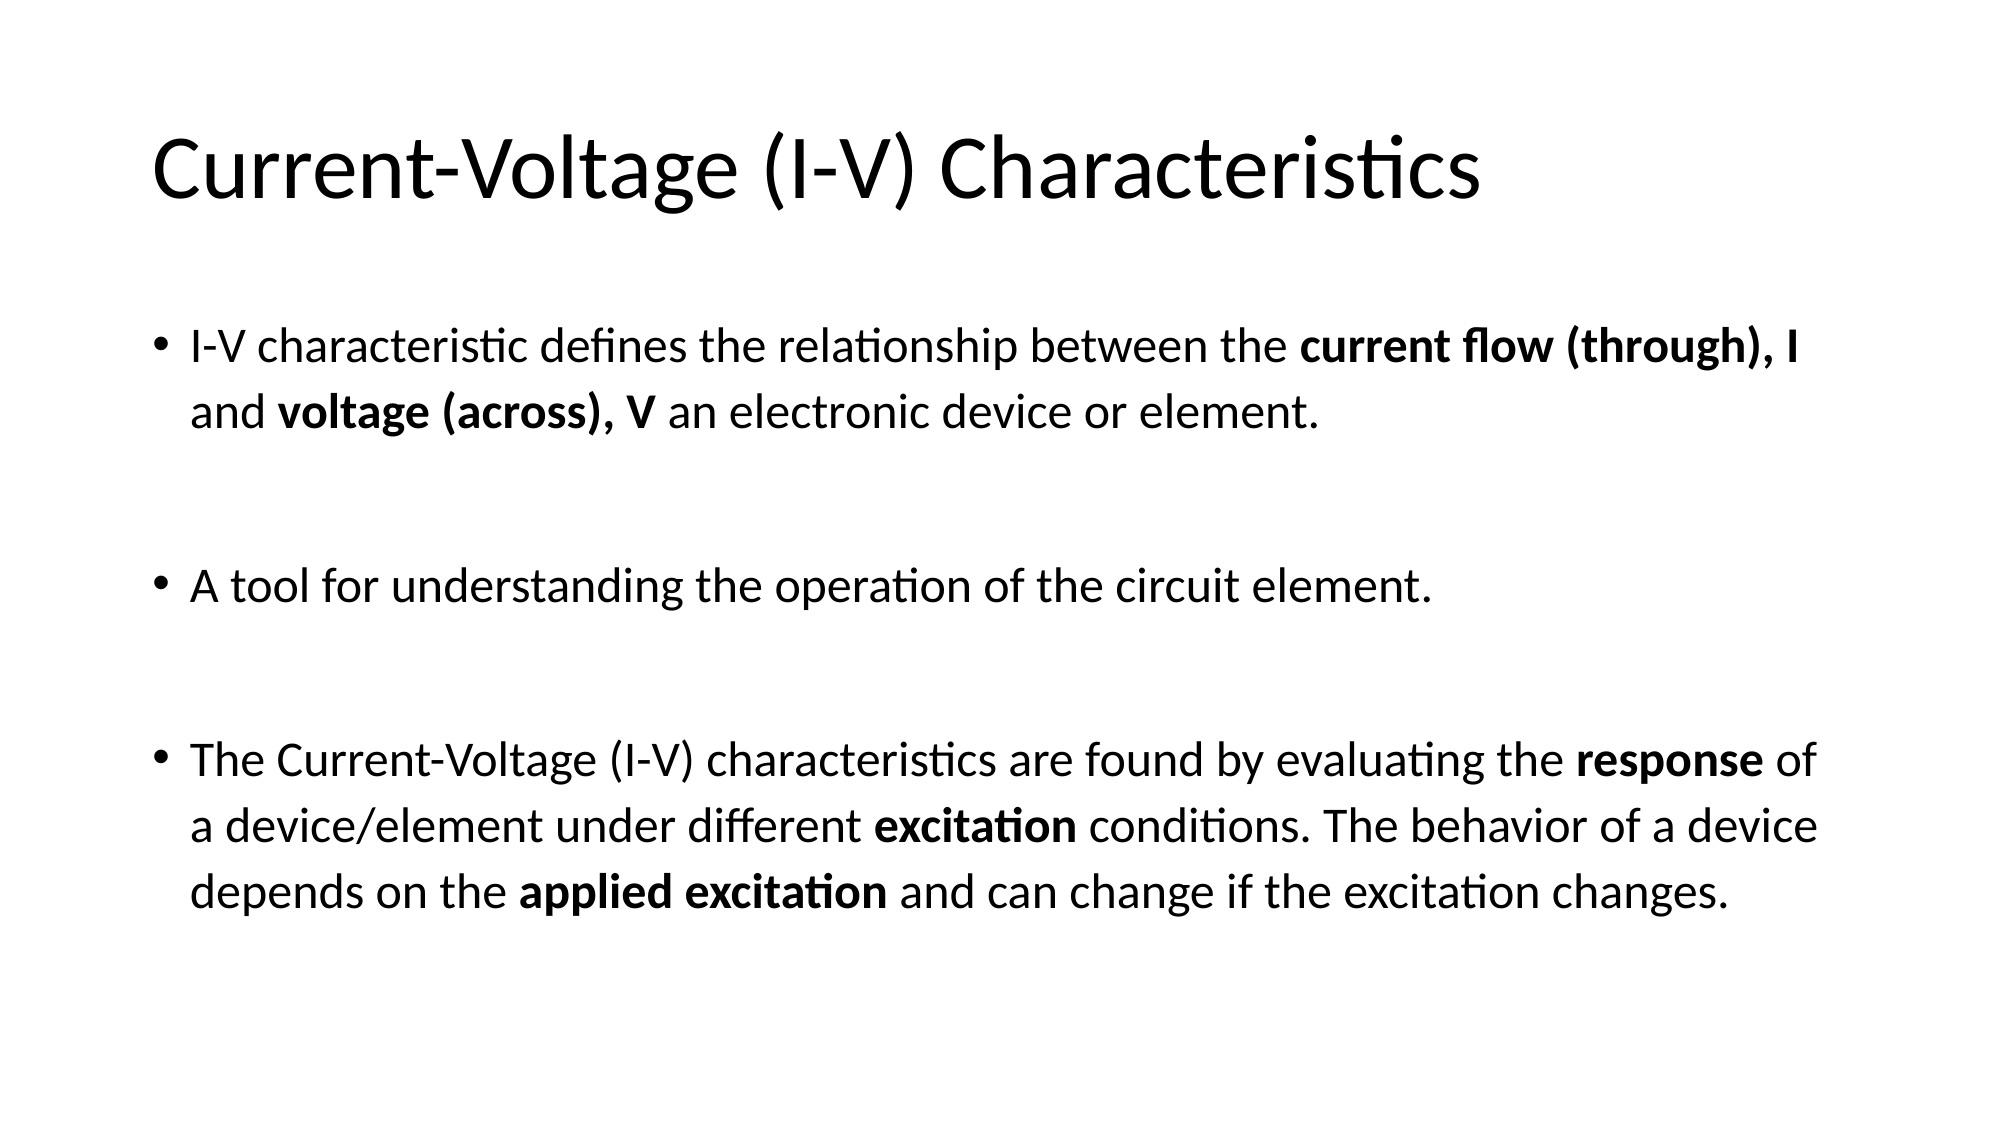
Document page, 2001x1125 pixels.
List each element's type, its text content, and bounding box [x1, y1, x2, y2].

title Current-Voltage (I-V) Characteristics [137, 59, 1863, 278]
list I-V characteristic defines the relationship between the current flow (through), I and voltage (across), V an electronic device or element. A tool for understanding the operation of the circuit element. The Current-Voltage (I-V) characteristics are found by evaluating the response of a device/element under different excitation conditions. The behavior of a device depends on the applied excitation and can change if the excitation changes. [137, 299, 1863, 1014]
